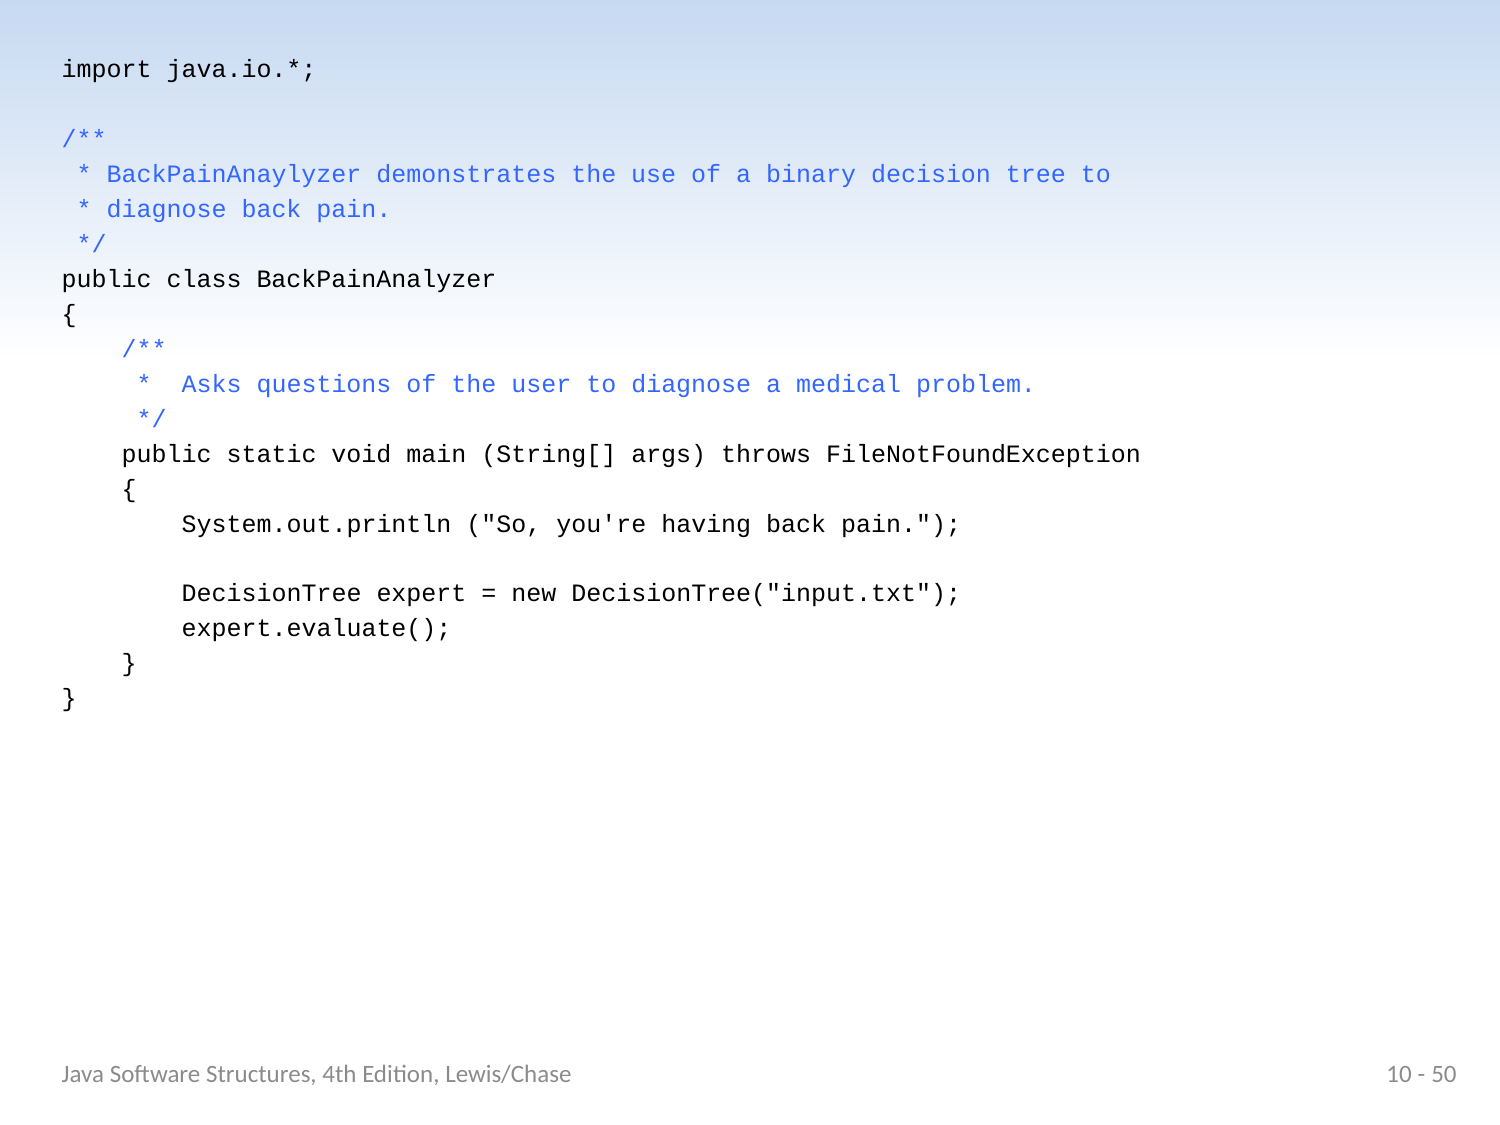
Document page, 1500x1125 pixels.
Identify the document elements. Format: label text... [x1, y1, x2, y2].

footer Java Software Structures, 4th Edition, Lewis/Chase [46, 1042, 1122, 1103]
list import java.io.*; /** * BackPainAnaylyzer demonstrates the use of a binary decision tree to * diagnose back pain. */ public class BackPainAnalyzer { /** * Asks questions of the user to diagnose a medical problem. */ public static void main (String[] args) throws FileNotFoundException { System.out.println ("So, you're having back pain."); DecisionTree expert = new DecisionTree("input.txt"); expert.evaluate(); } } [46, 45, 1473, 1043]
slide_number 10 - 50 [1122, 1042, 1472, 1103]
